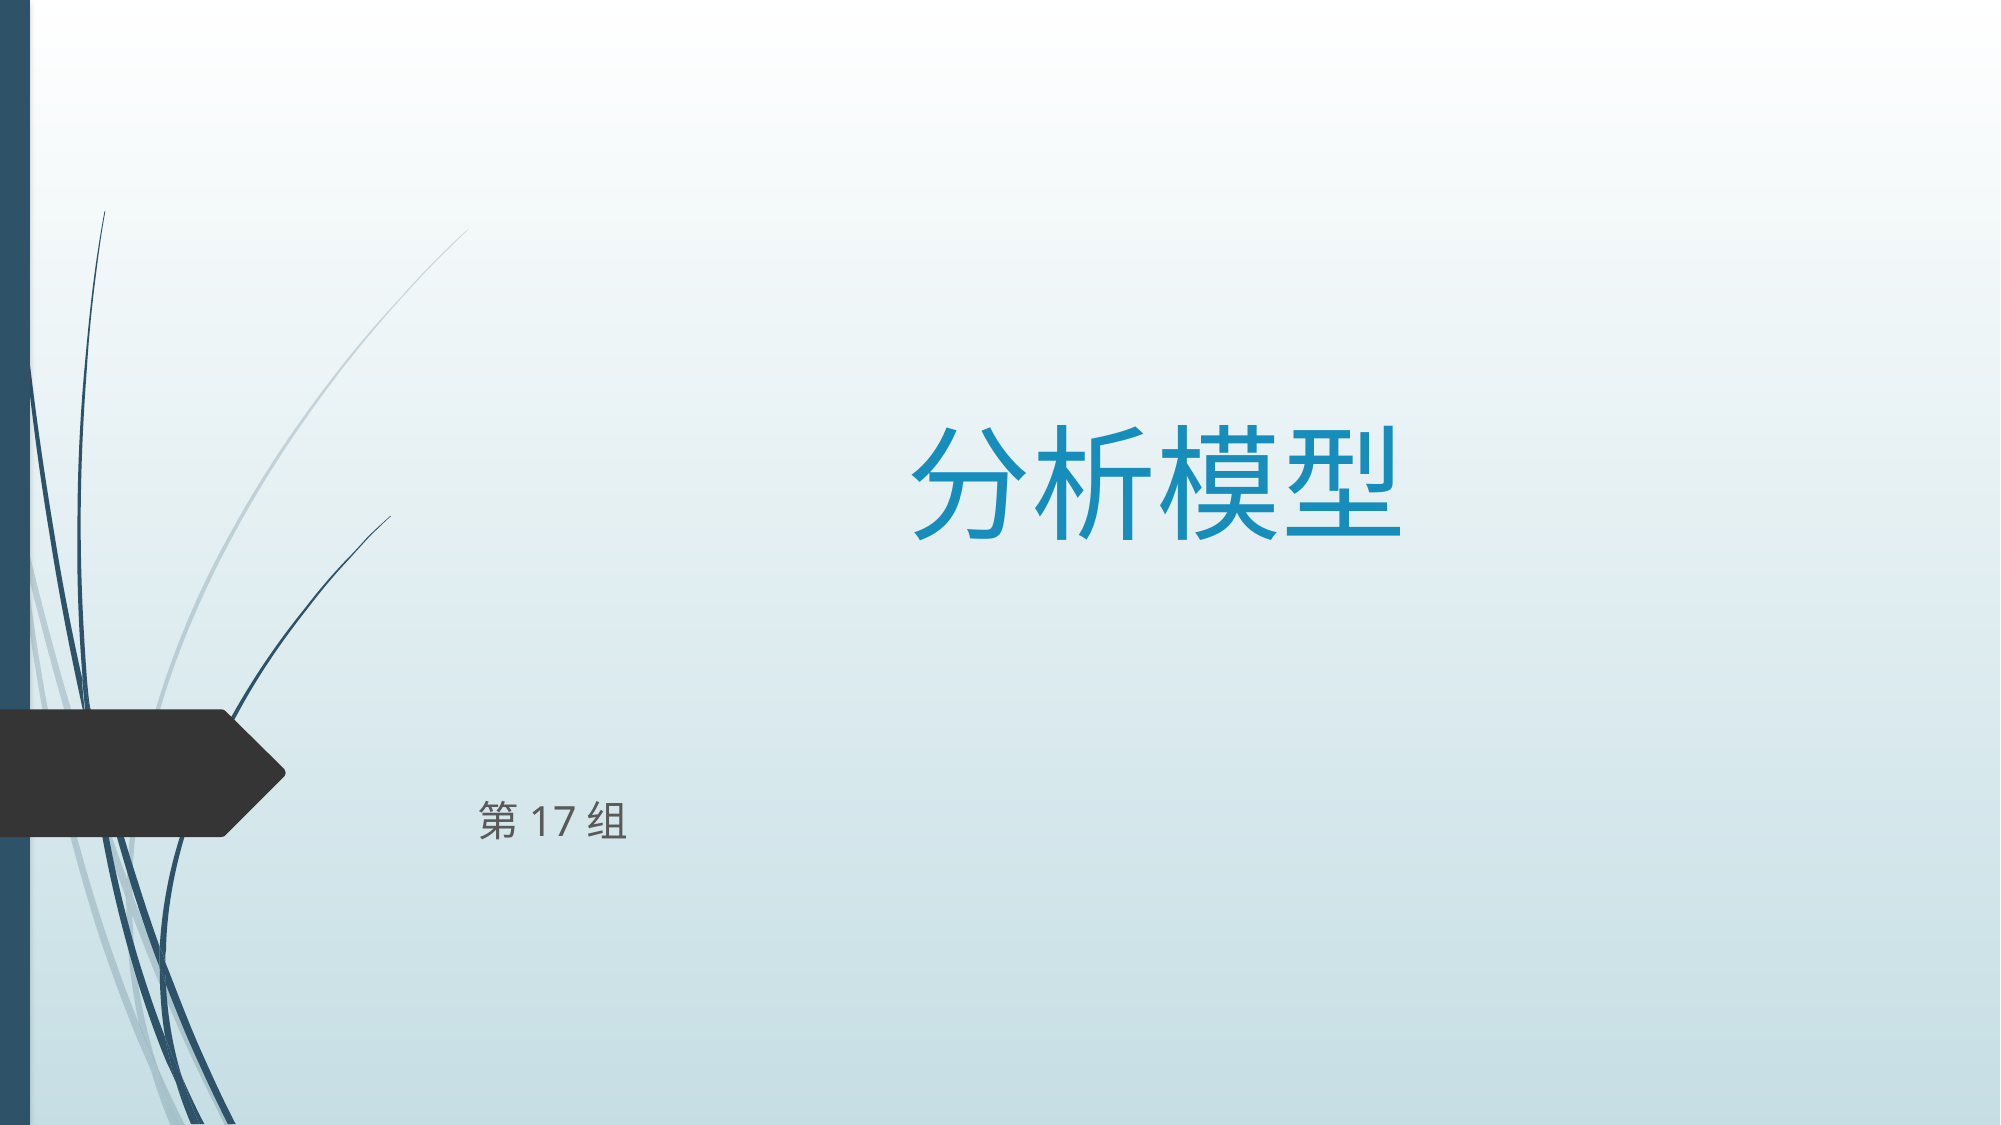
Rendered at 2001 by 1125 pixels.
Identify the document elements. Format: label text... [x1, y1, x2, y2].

subtitle 第17组 [462, 786, 1925, 972]
title 分析模型 [424, 191, 1888, 563]
